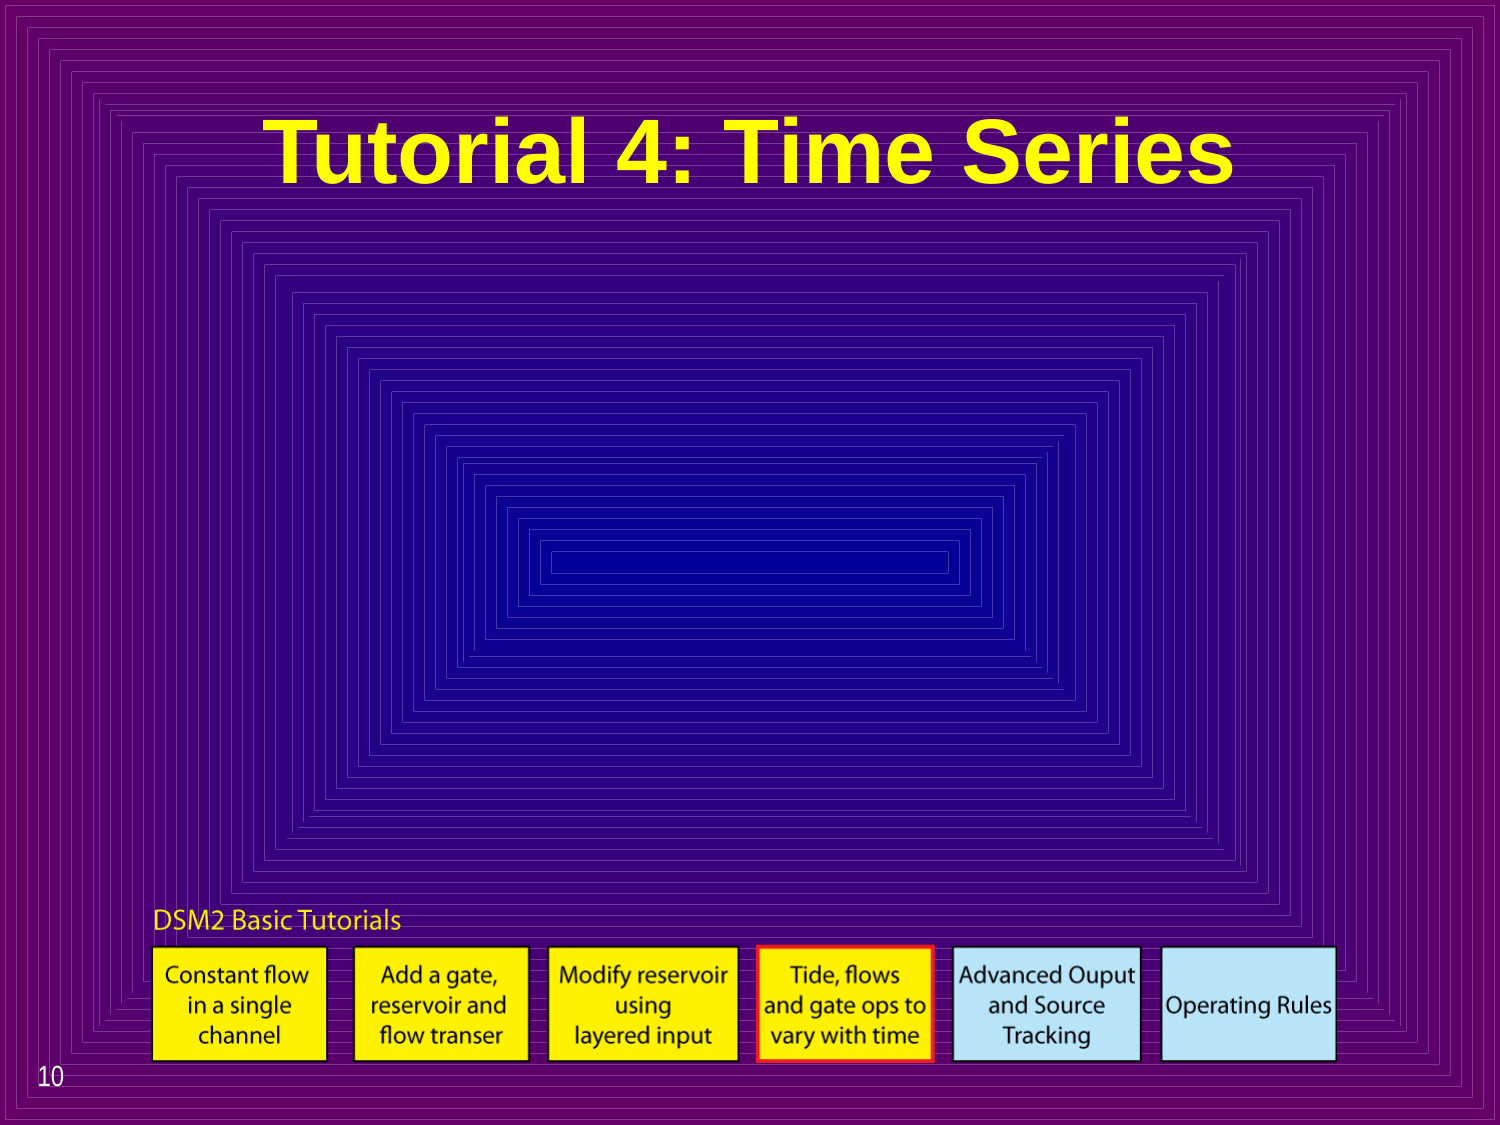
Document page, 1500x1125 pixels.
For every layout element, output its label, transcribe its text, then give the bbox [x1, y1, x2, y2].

picture [151, 905, 1337, 1064]
title Tutorial 4: Time Series [112, 52, 1388, 241]
slide_number 10 [22, 1049, 336, 1125]
